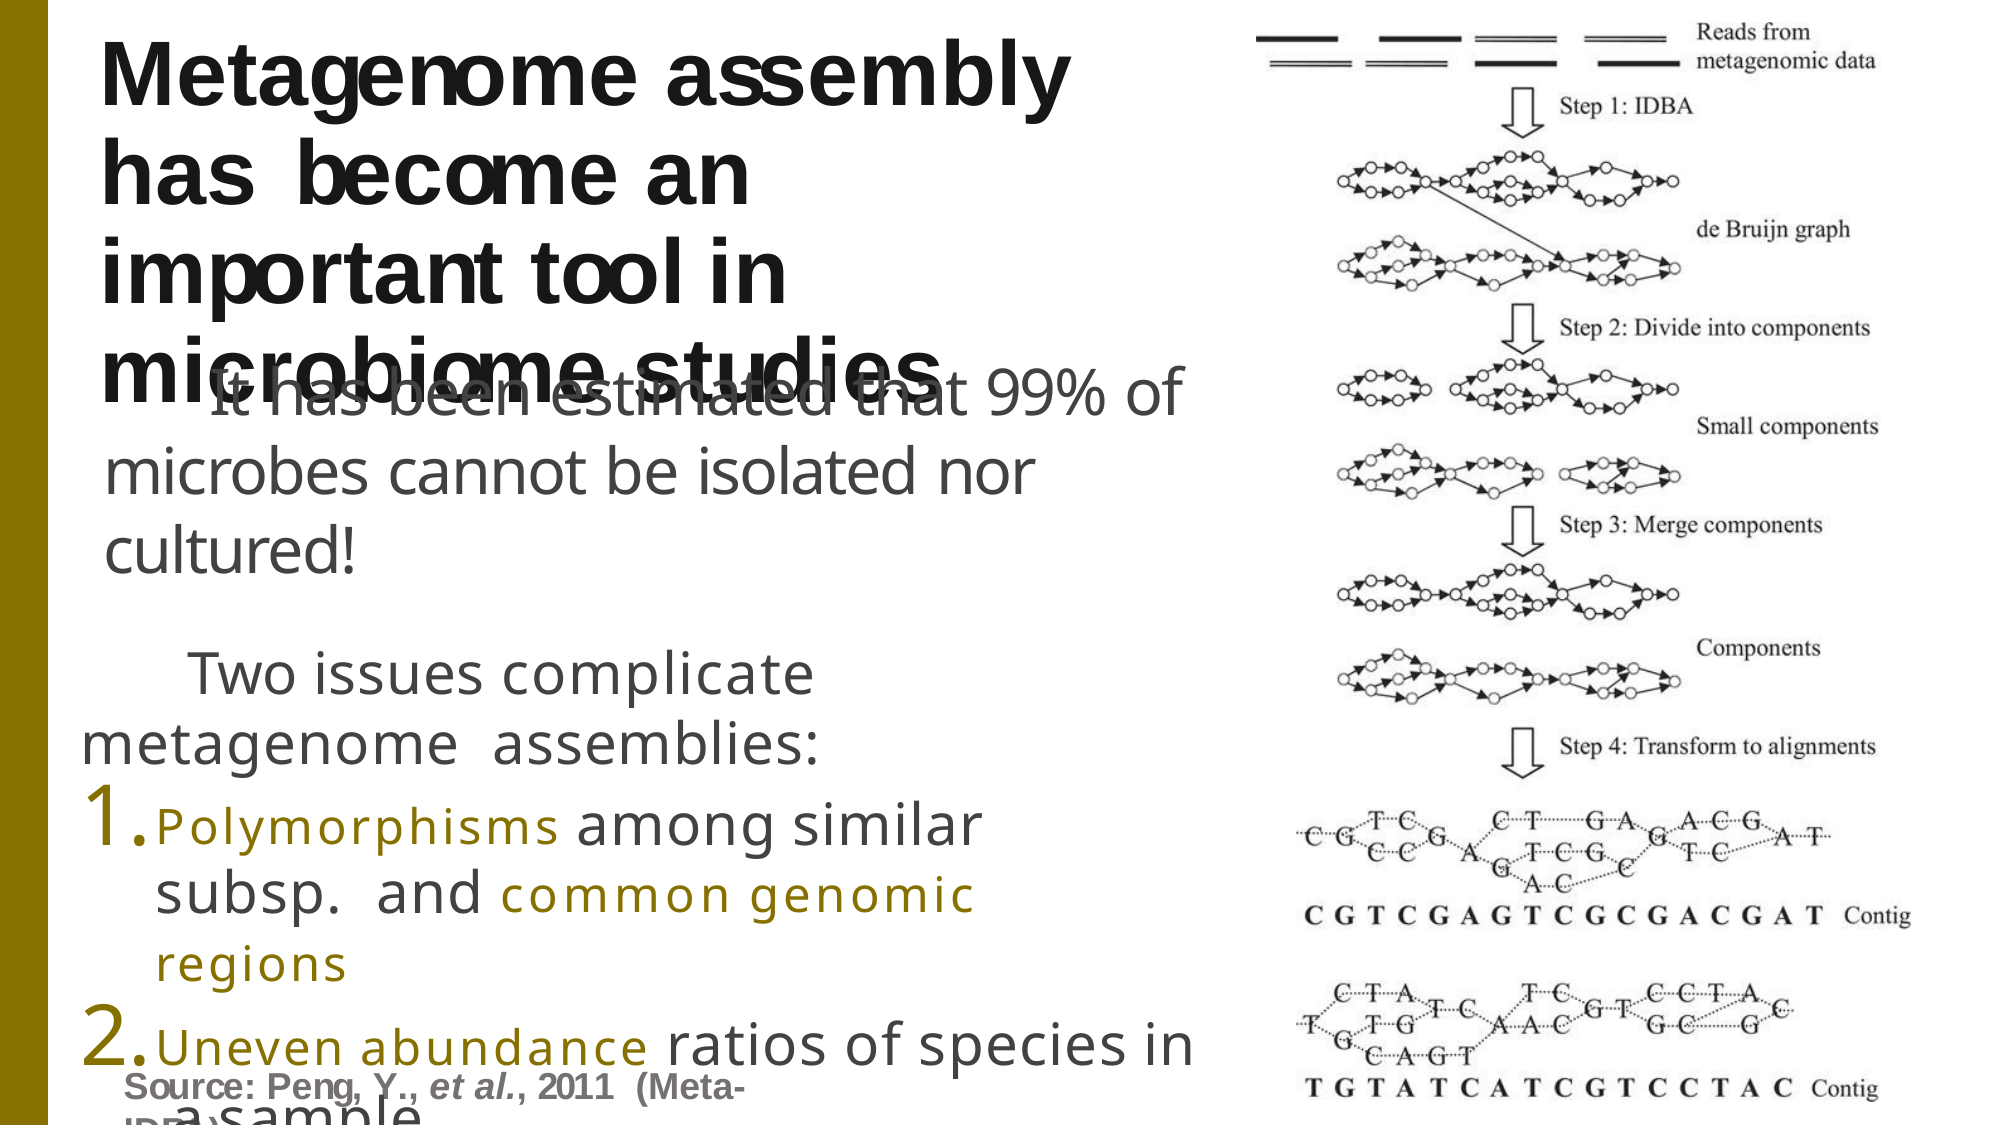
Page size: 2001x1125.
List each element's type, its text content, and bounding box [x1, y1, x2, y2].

text_box [0, 0, 48, 1125]
title Metagenome assembly has become an important tool in microbiome studies [97, 13, 1127, 349]
text_box It has been estimated that 99% of microbes cannot be isolated nor cultured! Two issues complicate metagenome assemblies: Polymorphisms among similar subsp. and common genomic regions Uneven abundance ratios of species in a sample [78, 349, 1221, 1125]
picture [1256, 22, 1911, 1103]
